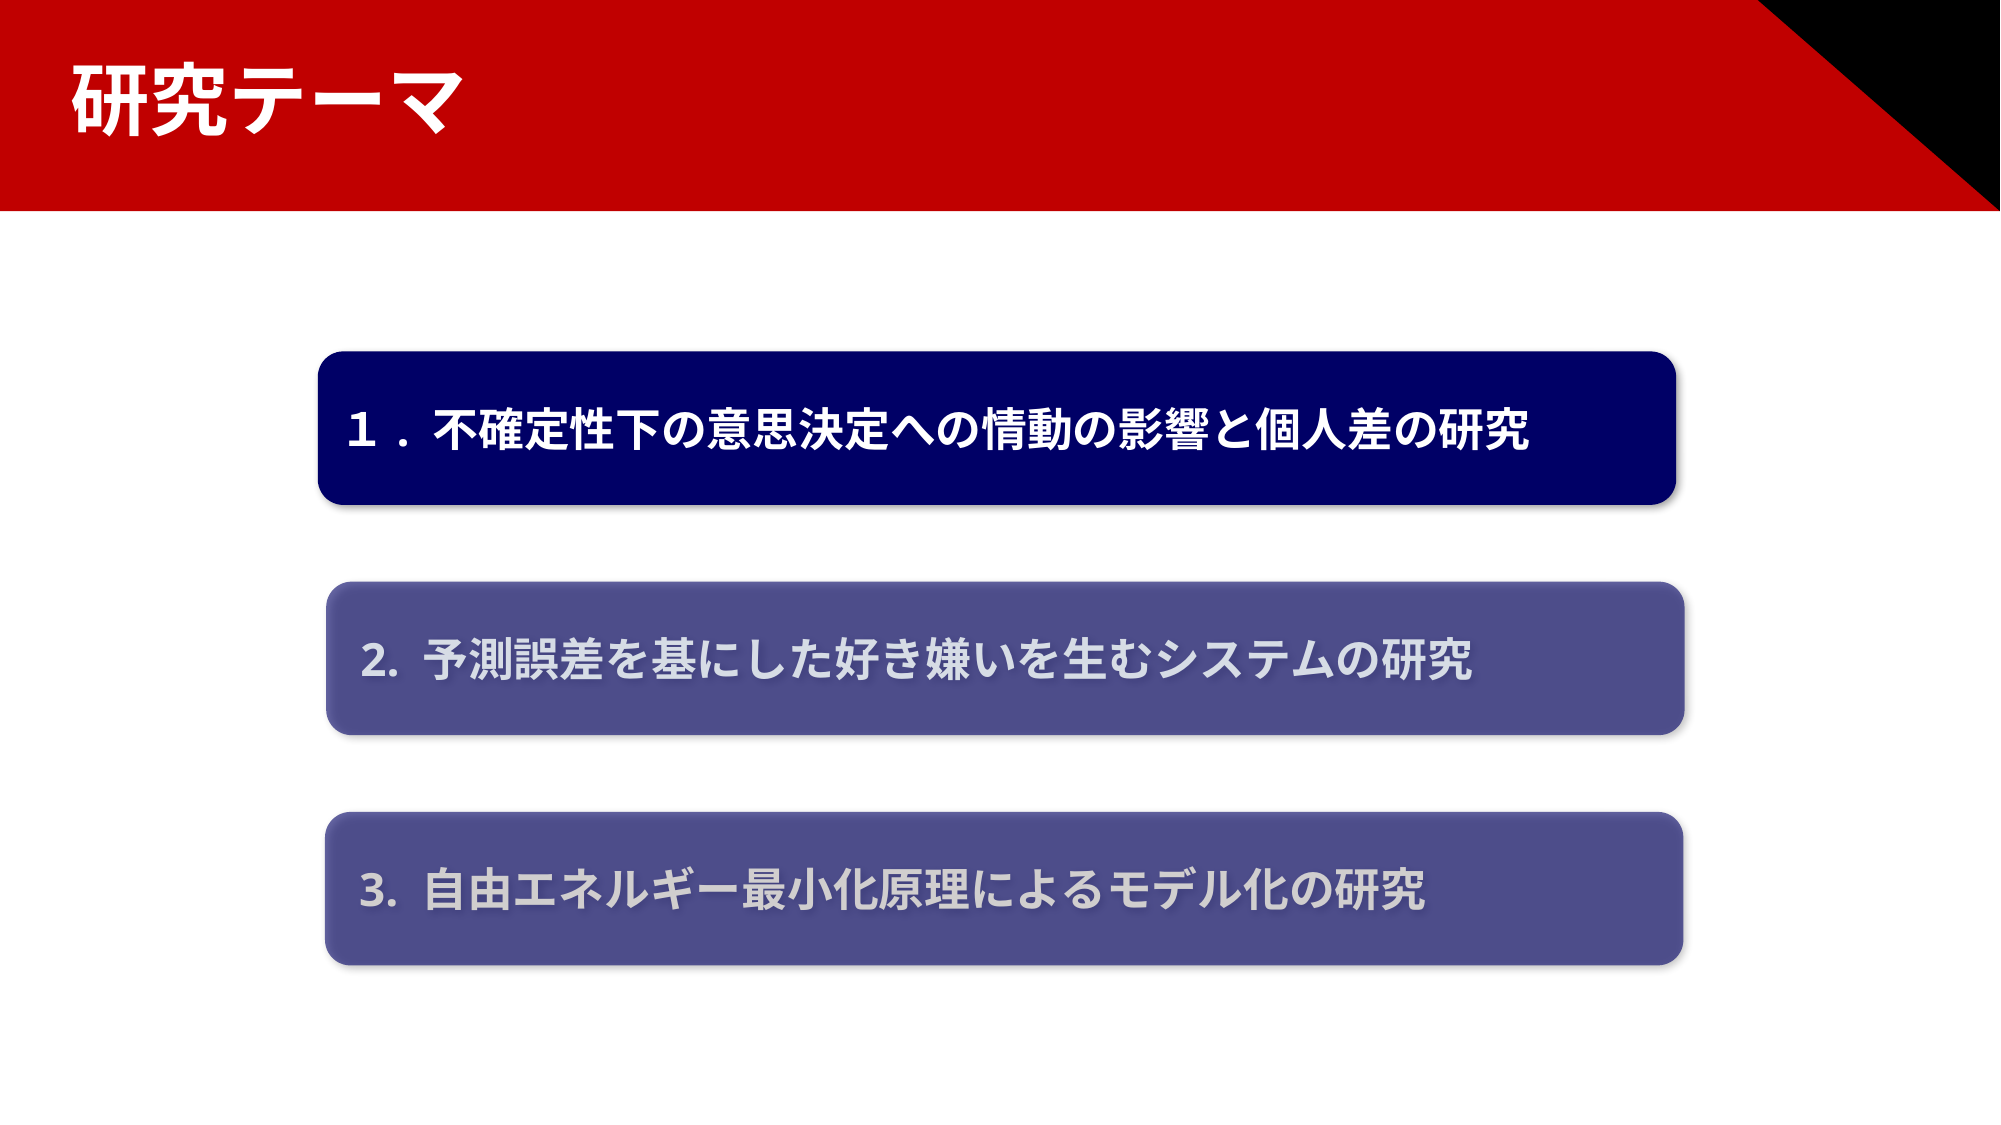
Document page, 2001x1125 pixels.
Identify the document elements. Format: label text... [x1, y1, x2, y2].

text_box 2. 予測誤差を基にした好き嫌いを生むシステムの研究 [326, 581, 1685, 736]
text_box 3. 自由エネルギー最小化原理によるモデル化の研究 [324, 811, 1684, 966]
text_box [0, 0, 2000, 212]
text_box １. 不確定性下の意思決定への情動の影響と個人差の研究 [317, 351, 1677, 505]
